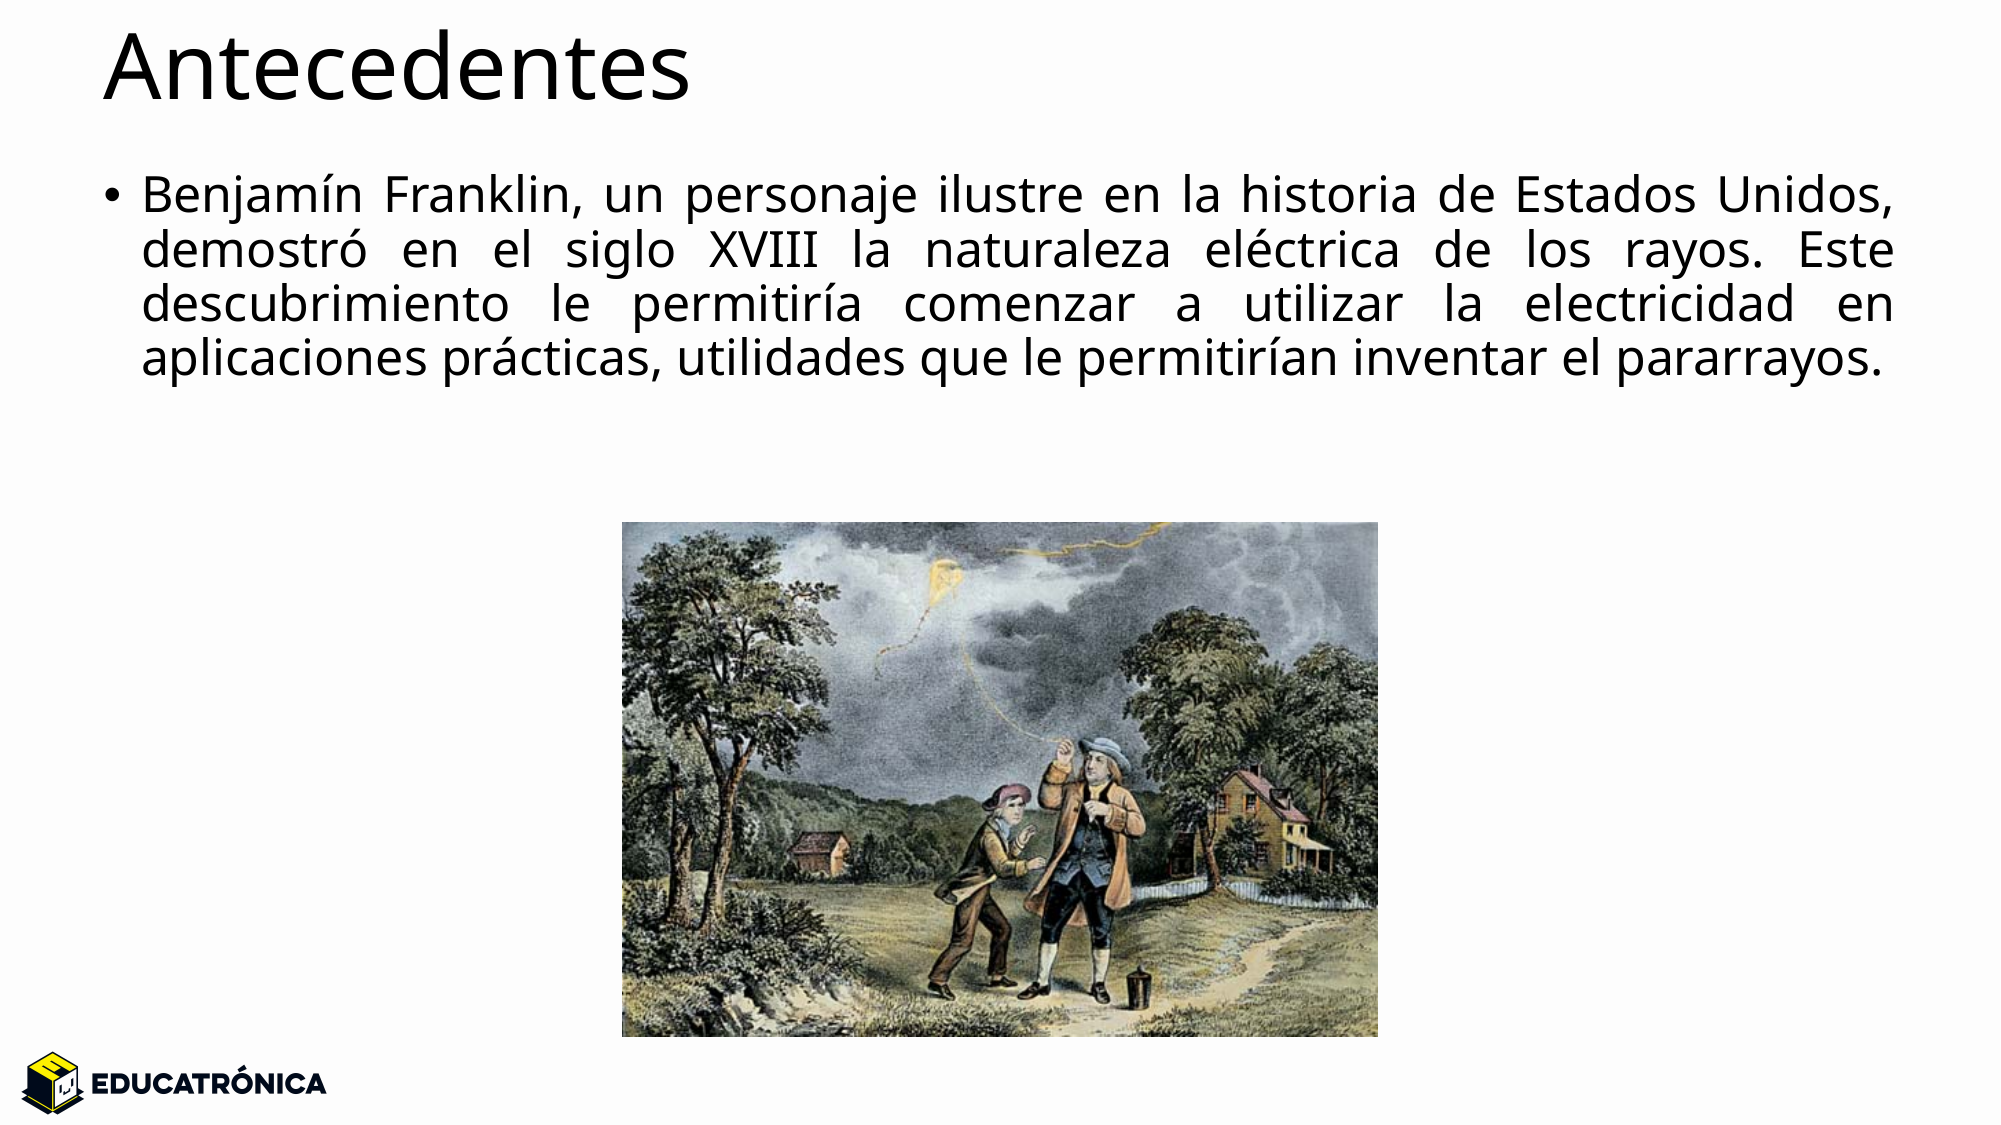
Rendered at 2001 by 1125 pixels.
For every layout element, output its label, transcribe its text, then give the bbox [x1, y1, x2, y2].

picture [621, 522, 1378, 1037]
picture [19, 1048, 330, 1118]
list Benjamín Franklin, un personaje ilustre en la historia de Estados Unidos, demostró en el siglo XVIII la naturaleza eléctrica de los rayos. Este descubrimiento le permitiría comenzar a utilizar la electricidad en aplicaciones prácticas, utilidades que le permitirían inventar el pararrayos. [88, 162, 1912, 1037]
title Antecedentes [88, 7, 1912, 133]
